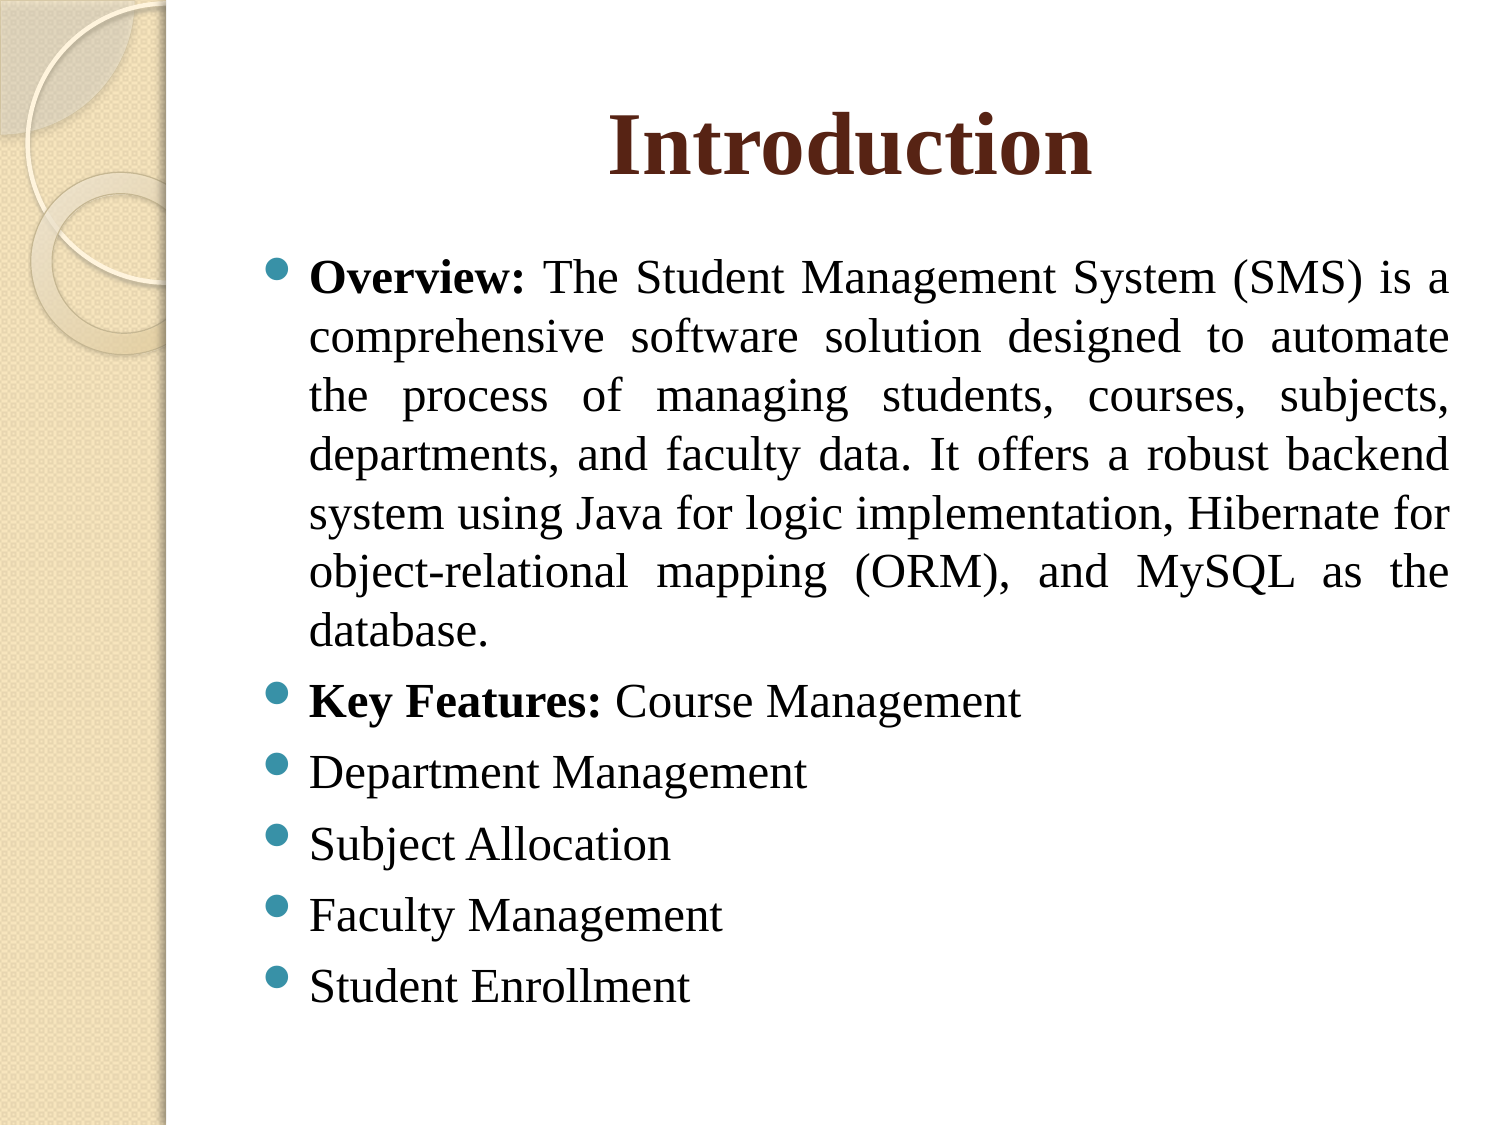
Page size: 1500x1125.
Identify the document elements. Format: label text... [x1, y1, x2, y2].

list Overview: The Student Management System (SMS) is a comprehensive software solution designed to automate the process of managing students, courses, subjects, departments, and faculty data. It offers a robust backend system using Java for logic implementation, Hibernate for object-relational mapping (ORM), and MySQL as the database. Key Features: Course Management Department Management Subject Allocation Faculty Management Student Enrollment [235, 237, 1466, 1025]
title Introduction [235, 45, 1466, 233]
